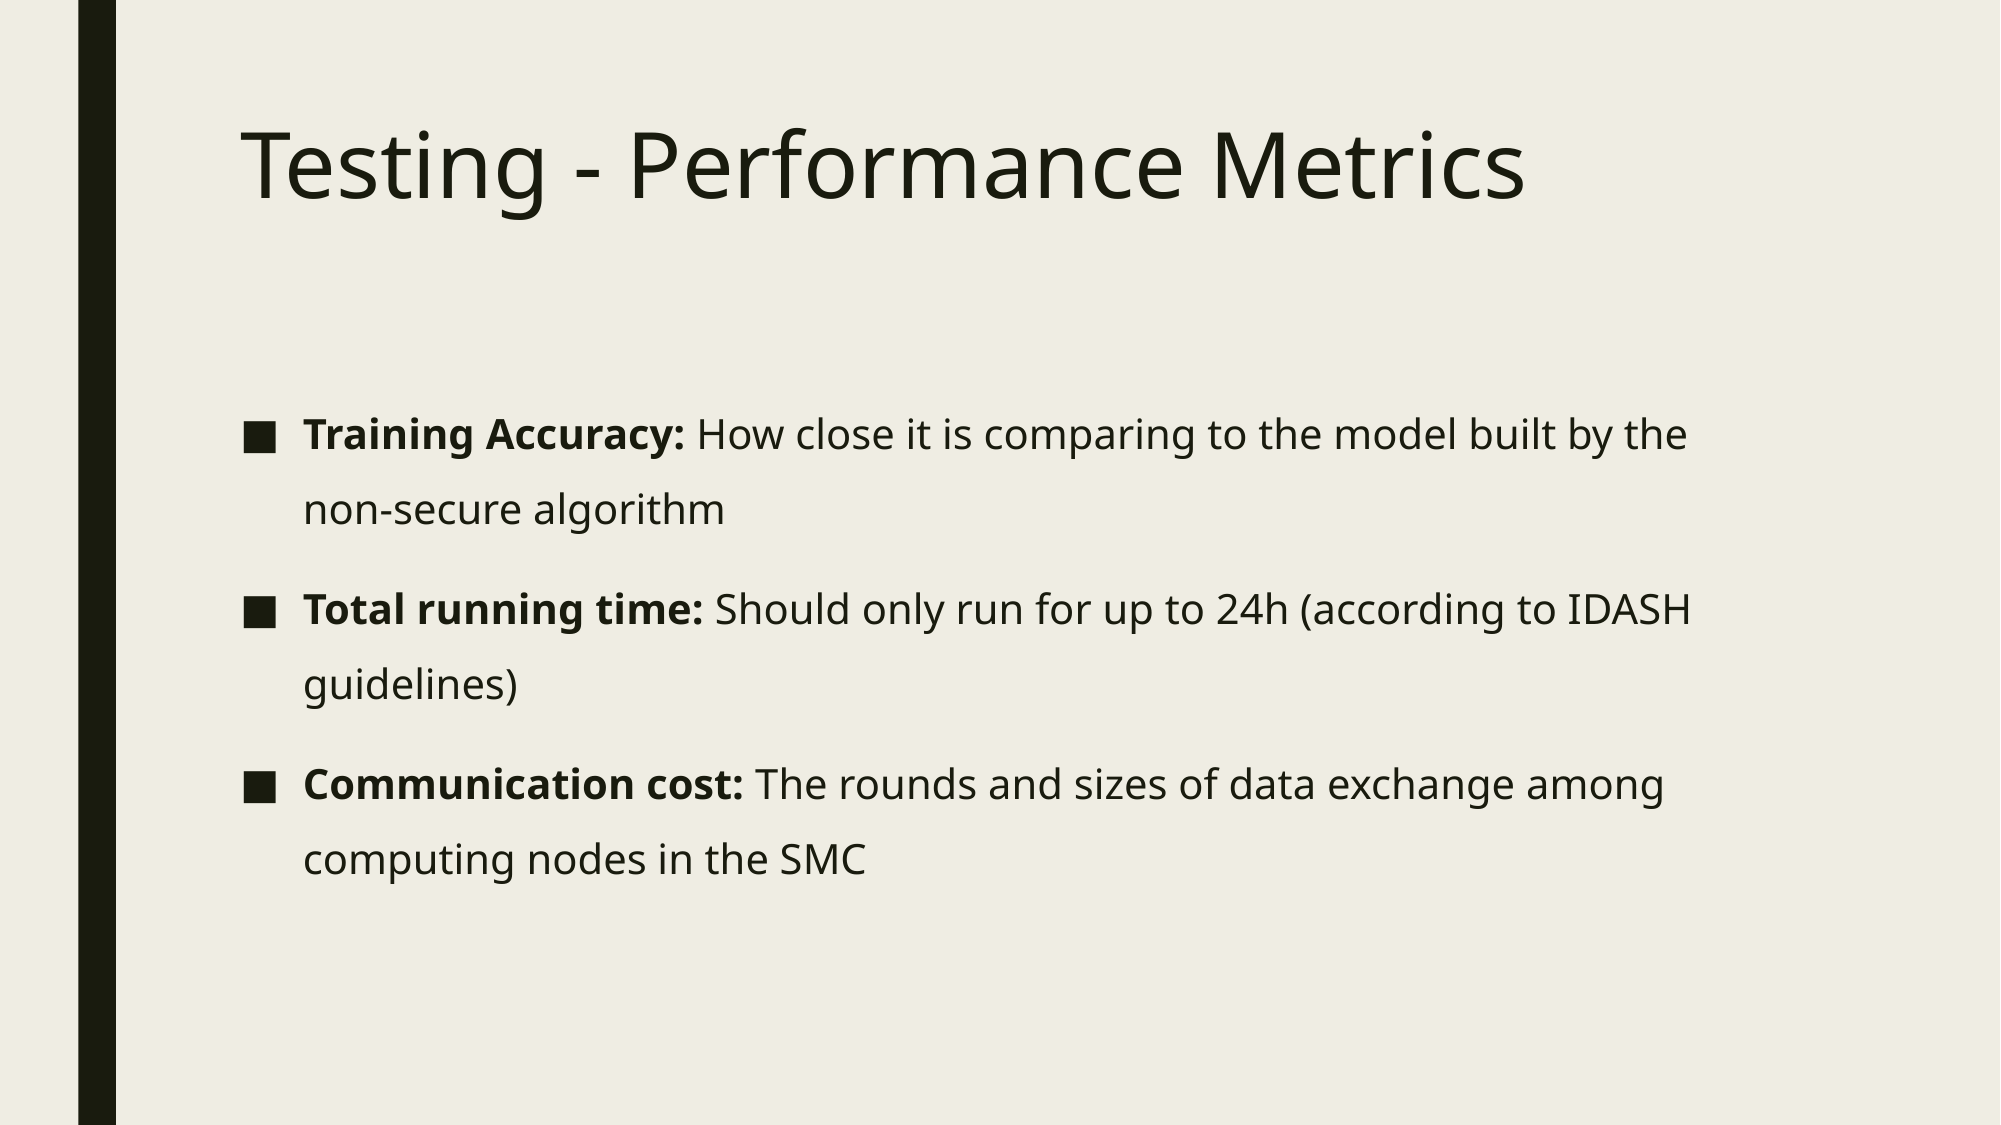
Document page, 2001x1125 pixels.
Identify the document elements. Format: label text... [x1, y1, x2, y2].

list Training Accuracy: How close it is comparing to the model built by the non-secure algorithm Total running time: Should only run for up to 24h (according to IDASH guidelines) Communication cost: The rounds and sizes of data exchange among computing nodes in the SMC [225, 375, 1800, 963]
title Testing - Performance Metrics [225, 112, 1800, 357]
